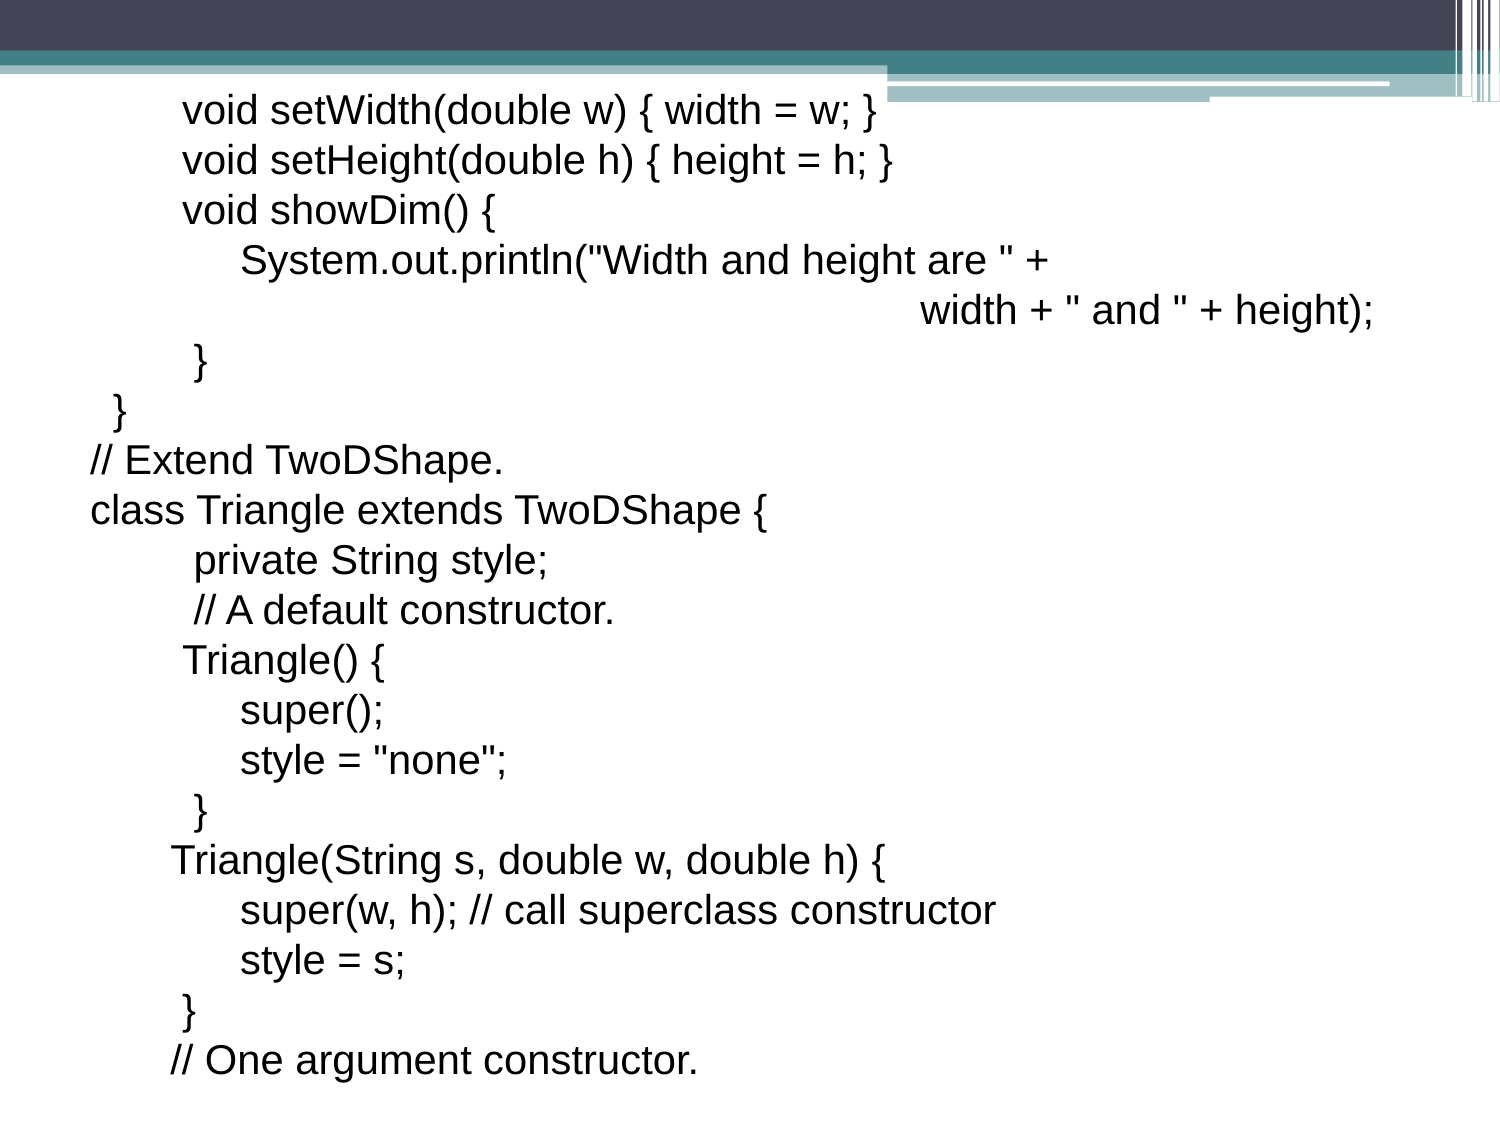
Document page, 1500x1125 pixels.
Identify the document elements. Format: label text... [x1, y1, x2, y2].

text_box void setWidth(double w) { width = w; } void setHeight(double h) { height = h; } void showDim() { System.out.println("Width and height are " + width + " and " + height); } } // Extend TwoDShape. class Triangle extends TwoDShape { private String style; // A default constructor. Triangle() { super(); style = "none"; } Triangle(String s, double w, double h) { super(w, h); // call superclass constructor style = s; } // One argument constructor. [75, 74, 1450, 1091]
